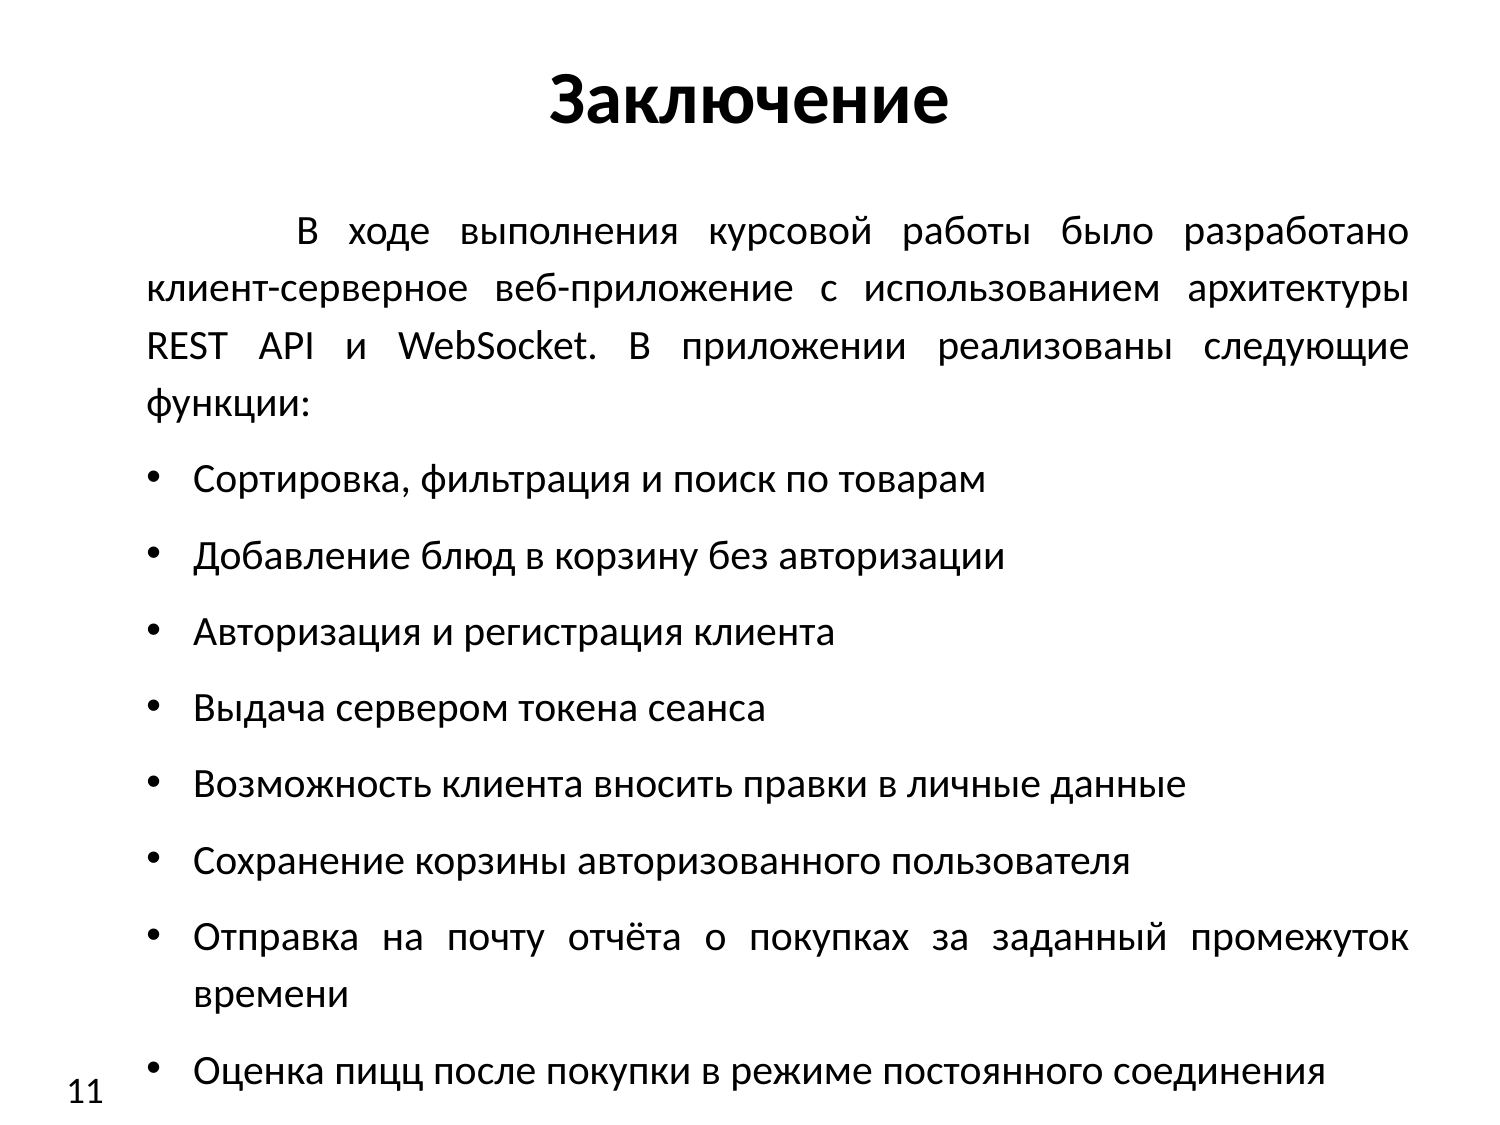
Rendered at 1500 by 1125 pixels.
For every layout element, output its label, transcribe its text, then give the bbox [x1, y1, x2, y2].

title Заключение [75, 0, 1425, 187]
text_box 11 [51, 1058, 124, 1119]
list В ходе выполнения курсовой работы было разработано клиент-серверное веб-приложение с использованием архитектуры REST API и WebSocket. В приложении реализованы следующие функции: Сортировка, фильтрация и поиск по товарам Добавление блюд в корзину без авторизации Авторизация и регистрация клиента Выдача сервером токена сеанса Возможность клиента вносить правки в личные данные Сохранение корзины авторизованного пользователя Отправка на почту отчёта о покупках за заданный промежуток времени Оценка пицц после покупки в режиме постоянного соединения [75, 187, 1425, 1071]
